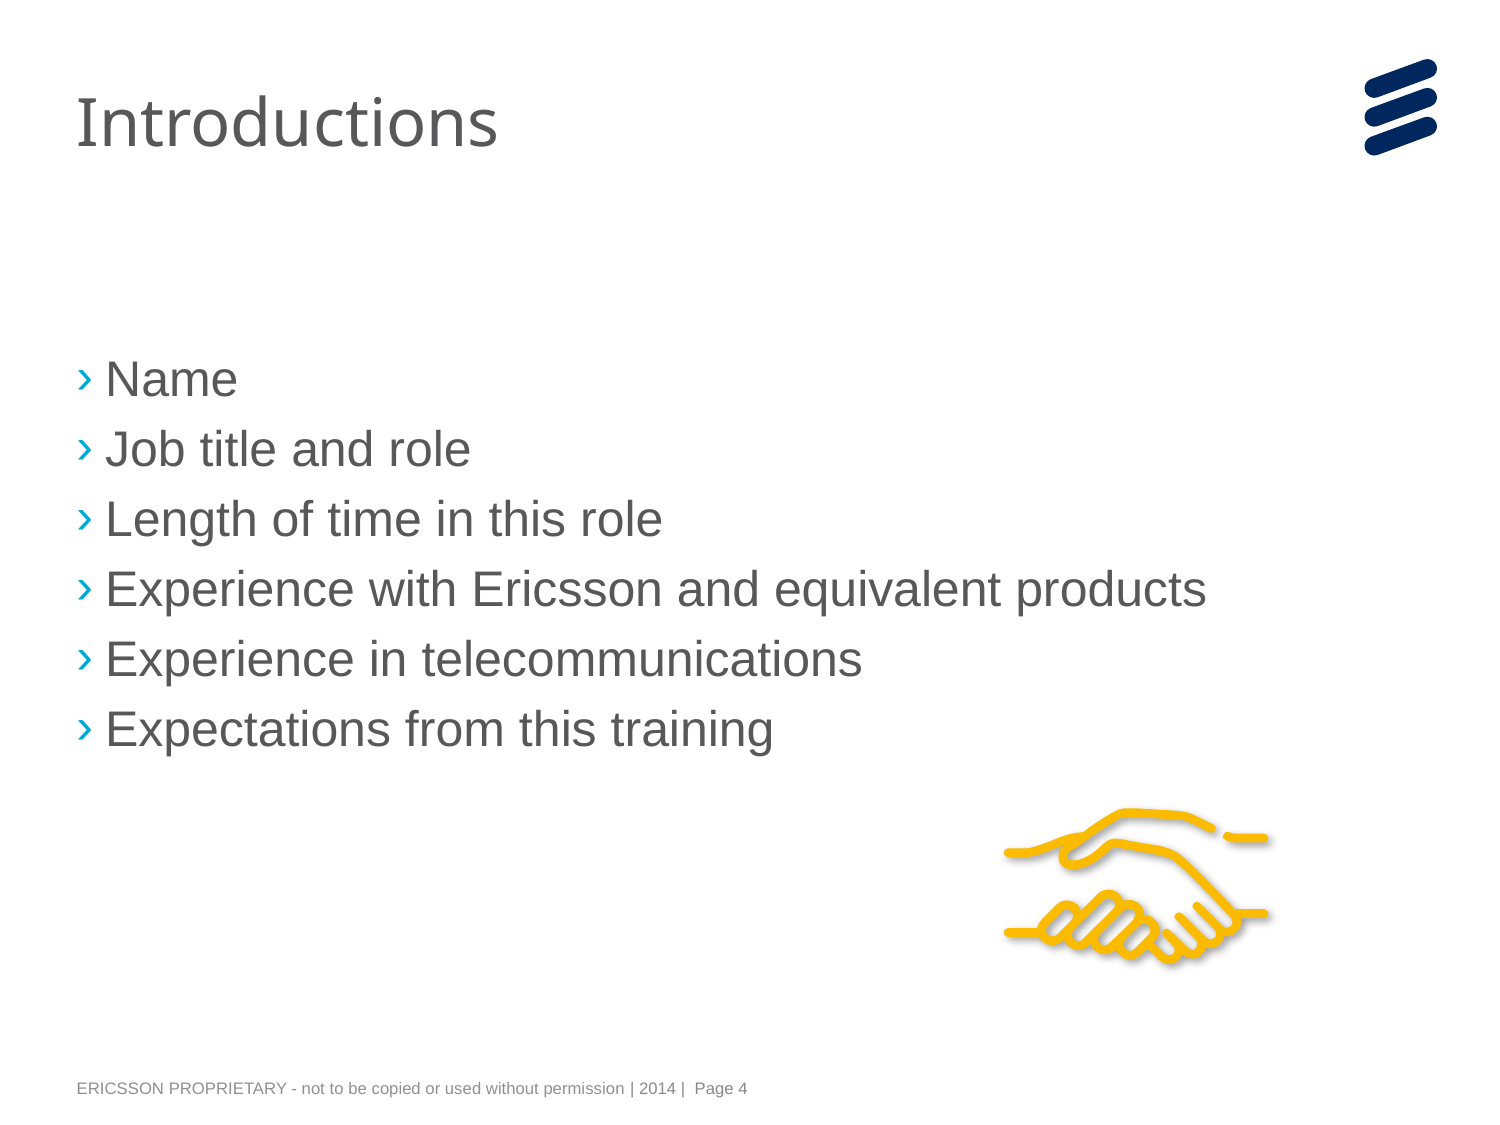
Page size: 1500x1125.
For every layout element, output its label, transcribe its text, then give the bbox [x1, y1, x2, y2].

text_box [1003, 808, 1269, 965]
title Introductions [64, 39, 1295, 218]
list Name Job title and role Length of time in this role Experience with Ericsson and equivalent products Experience in telecommunications Expectations from this training [64, 346, 1435, 809]
